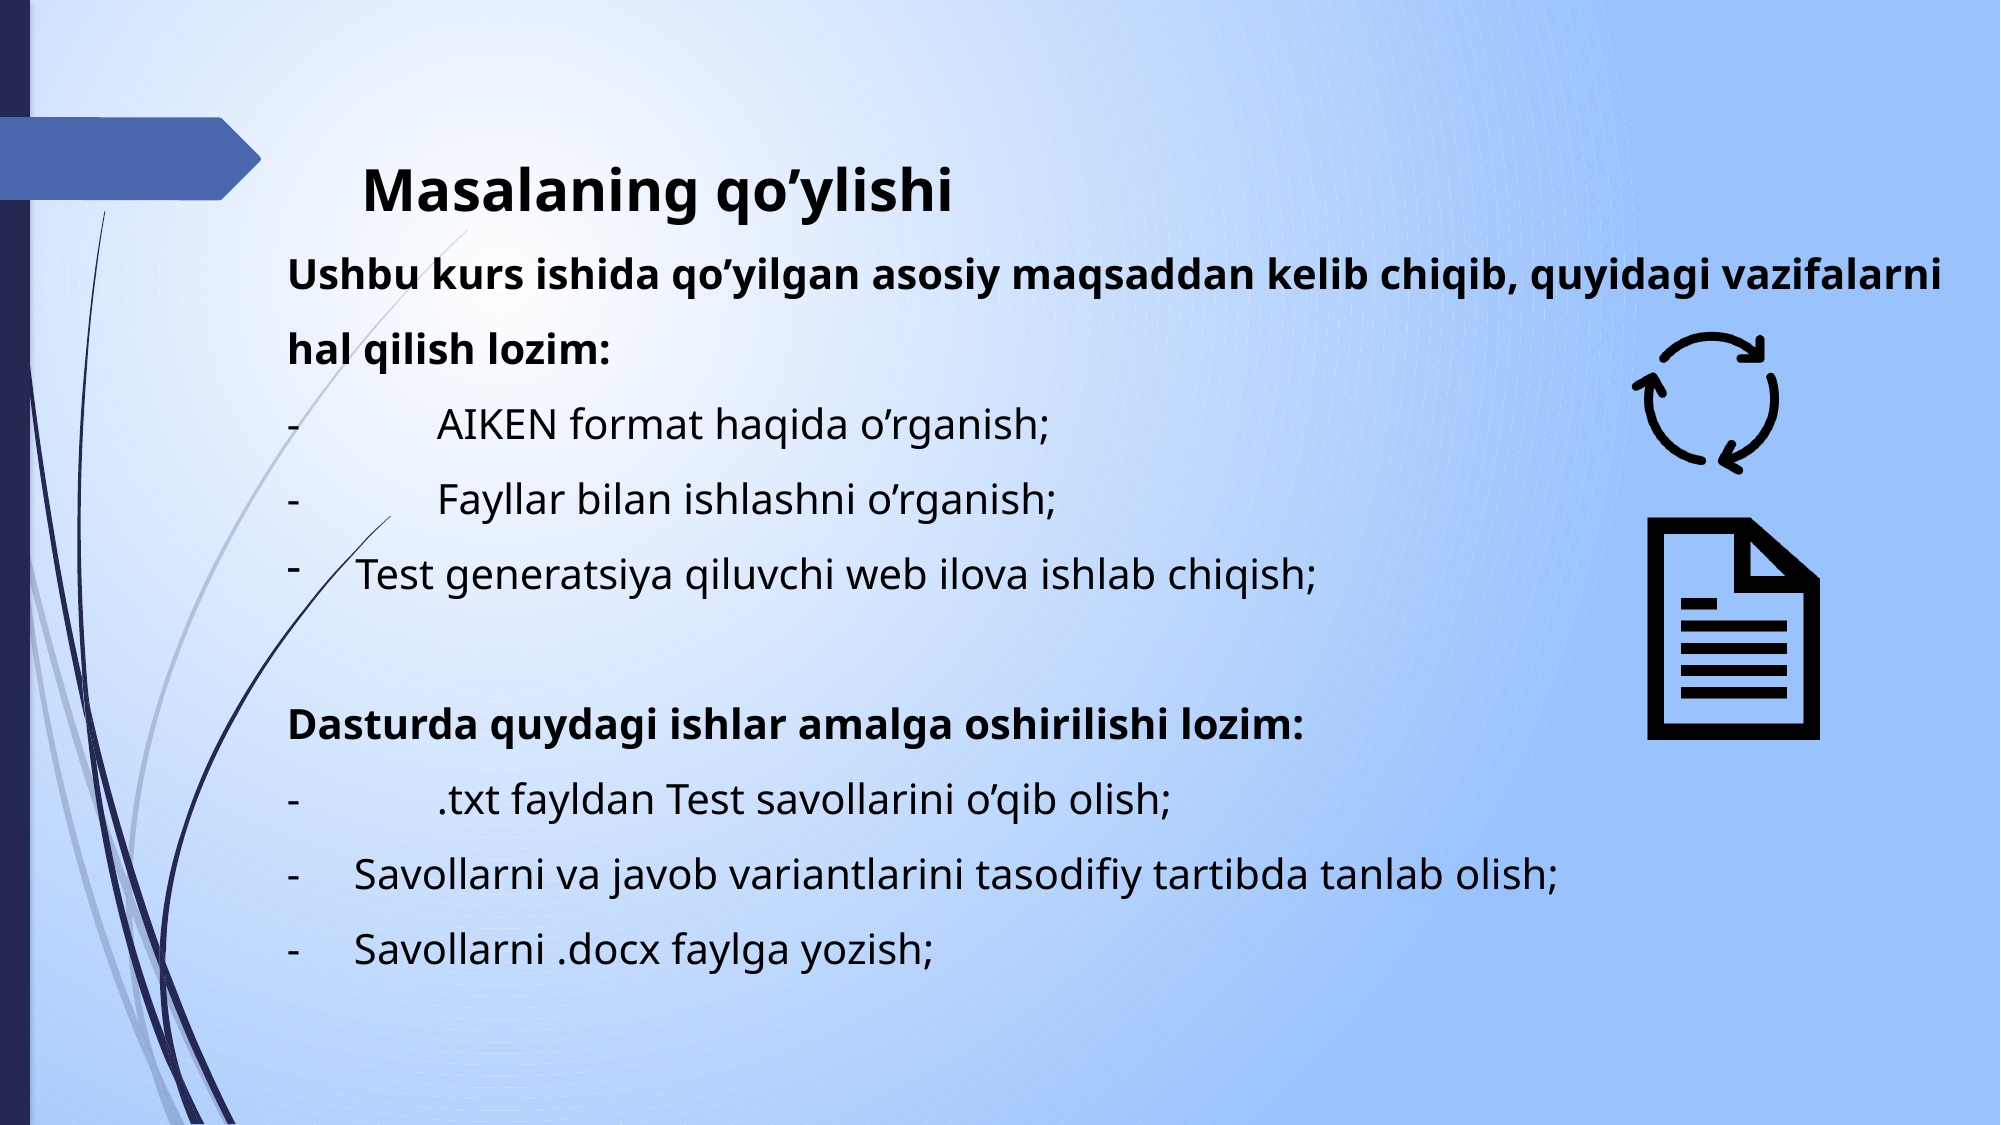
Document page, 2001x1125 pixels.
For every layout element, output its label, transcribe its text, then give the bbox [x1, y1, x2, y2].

picture [1600, 292, 1867, 762]
text_box Masalaning qo’ylishi Ushbu kurs ishida qo’yilgan asosiy maqsaddan kelib chiqib, quyidagi vazifalarni hal qilish lozim: - AIKEN format haqida o’rganish; - Fayllar bilan ishlashni o’rganish; Test generatsiya qiluvchi web ilova ishlab chiqish; Dasturda quydagi ishlar amalga oshirilishi lozim: - .txt fayldan Test savollarini o’qib olish; - Savollarni va javob variantlarini tasodifiy tartibda tanlab olish; - Savollarni .docx faylga yozish; [272, 110, 2000, 981]
